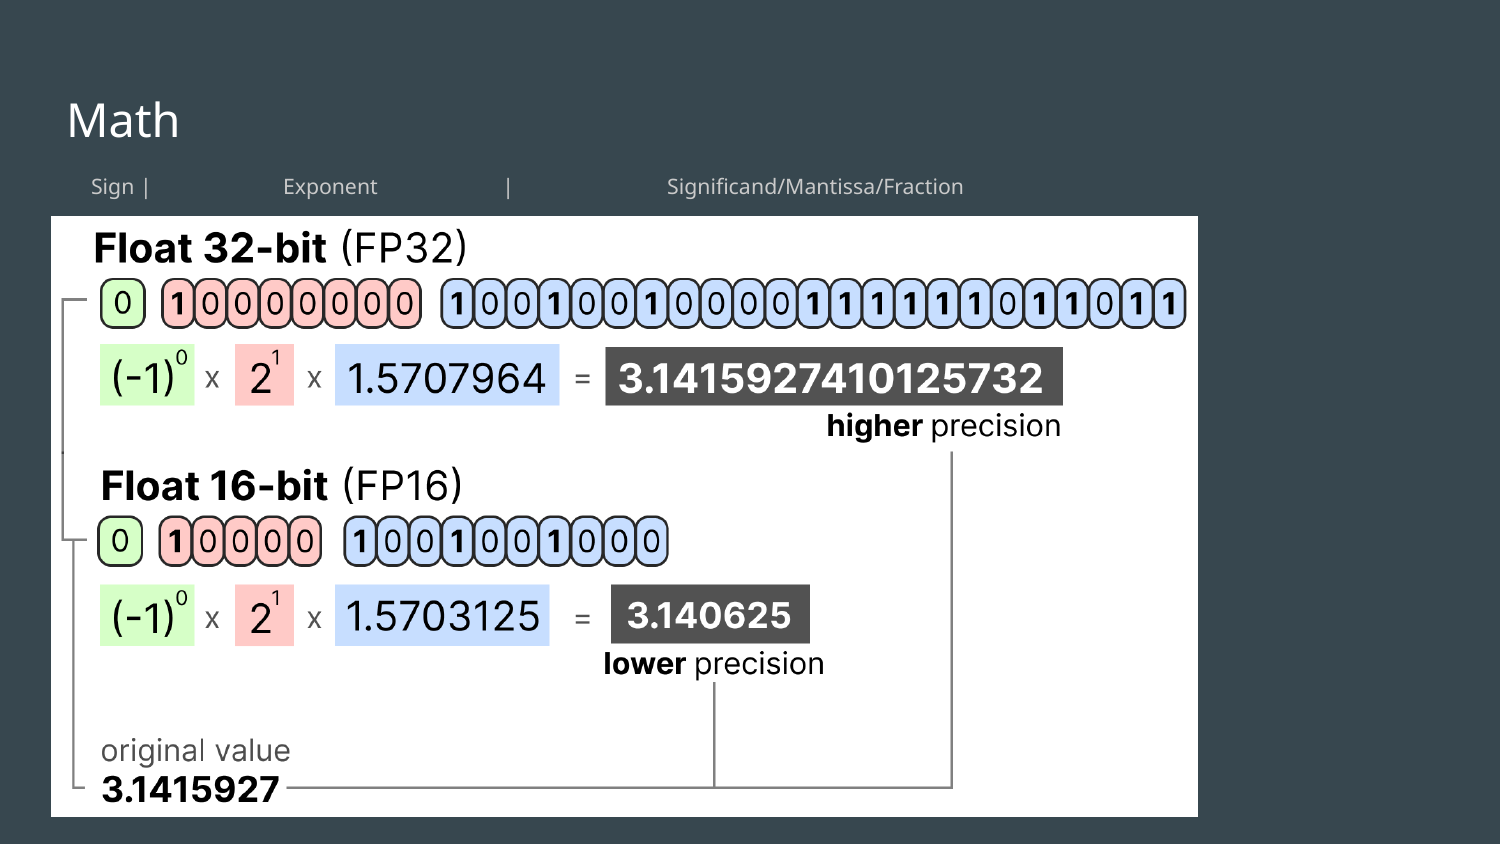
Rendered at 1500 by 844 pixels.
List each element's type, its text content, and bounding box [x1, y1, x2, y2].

picture [50, 216, 1198, 818]
title Math [51, 72, 1449, 167]
list Sign | Exponent | Significand/Mantissa/Fraction [76, 152, 1112, 215]
